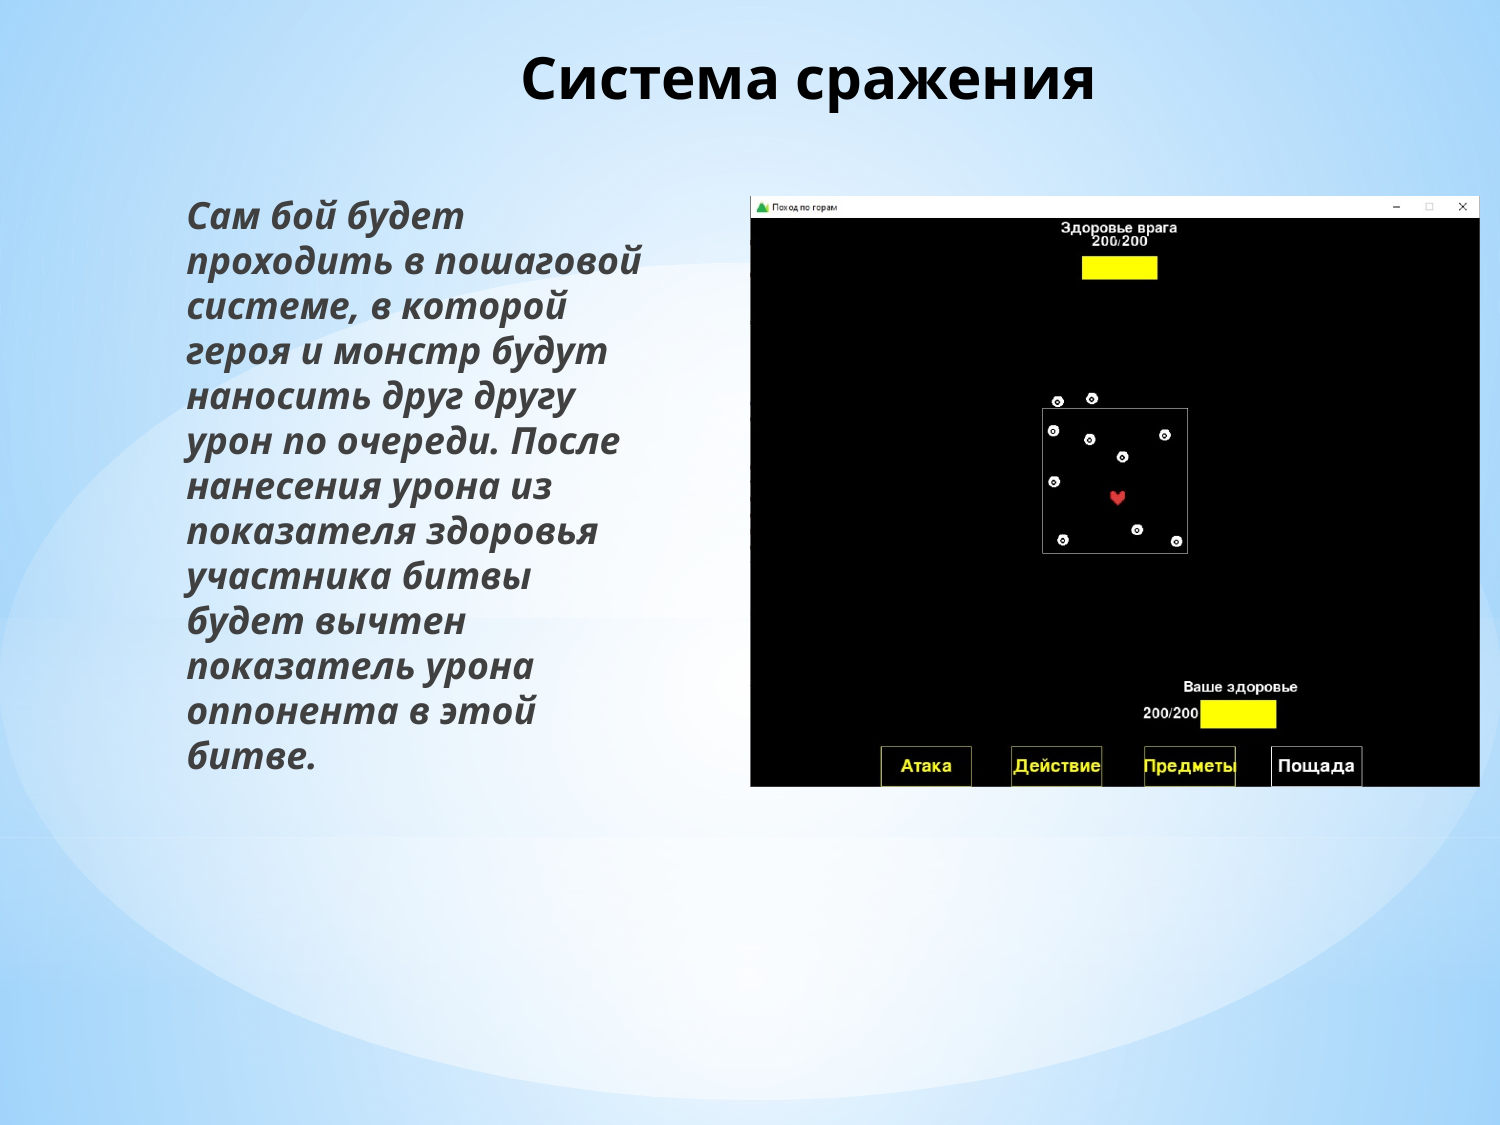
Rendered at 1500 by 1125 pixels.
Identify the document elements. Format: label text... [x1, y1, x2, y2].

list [749, 196, 1480, 788]
title Система сражения [371, 30, 1247, 120]
list Сам бой будет проходить в пошаговой системе, в которой героя и монстр будут наносить друг другу урон по очереди. После нанесения урона из показателя здоровья участника битвы будет вычтен показатель урона оппонента в этой битве. [171, 184, 668, 787]
